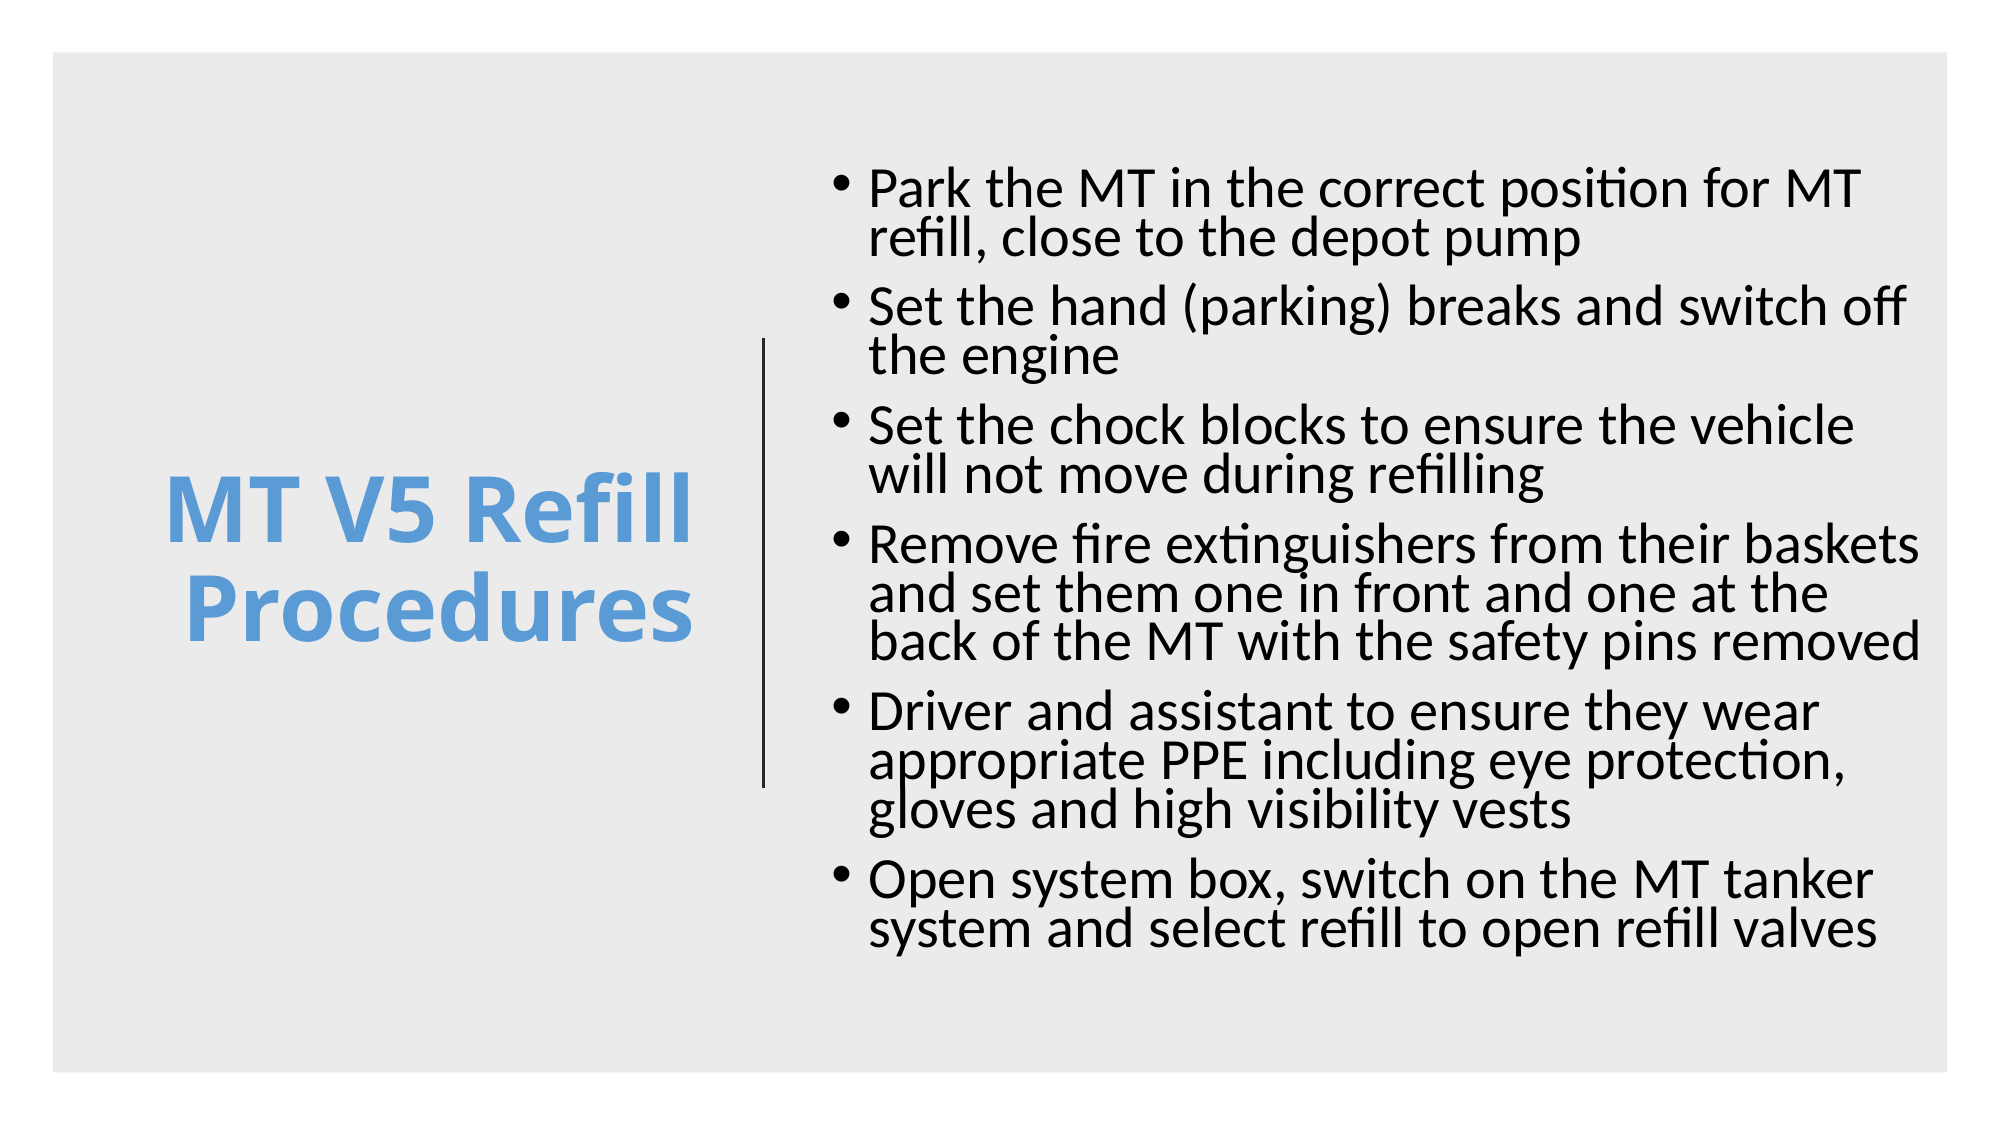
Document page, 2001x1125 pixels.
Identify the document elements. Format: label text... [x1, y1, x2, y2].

title MT V5 Refill Procedures [137, 158, 711, 967]
text_box [52, 51, 1948, 1073]
list Park the MT in the correct position for MT refill, close to the depot pump Set the hand (parking) breaks and switch off the engine Set the chock blocks to ensure the vehicle will not move during refilling Remove fire extinguishers from their baskets and set them one in front and one at the back of the MT with the safety pins removed Driver and assistant to ensure they wear appropriate PPE including eye protection, gloves and high visibility vests Open system box, switch on the MT tanker system and select refill to open refill valves [816, 52, 1948, 1073]
